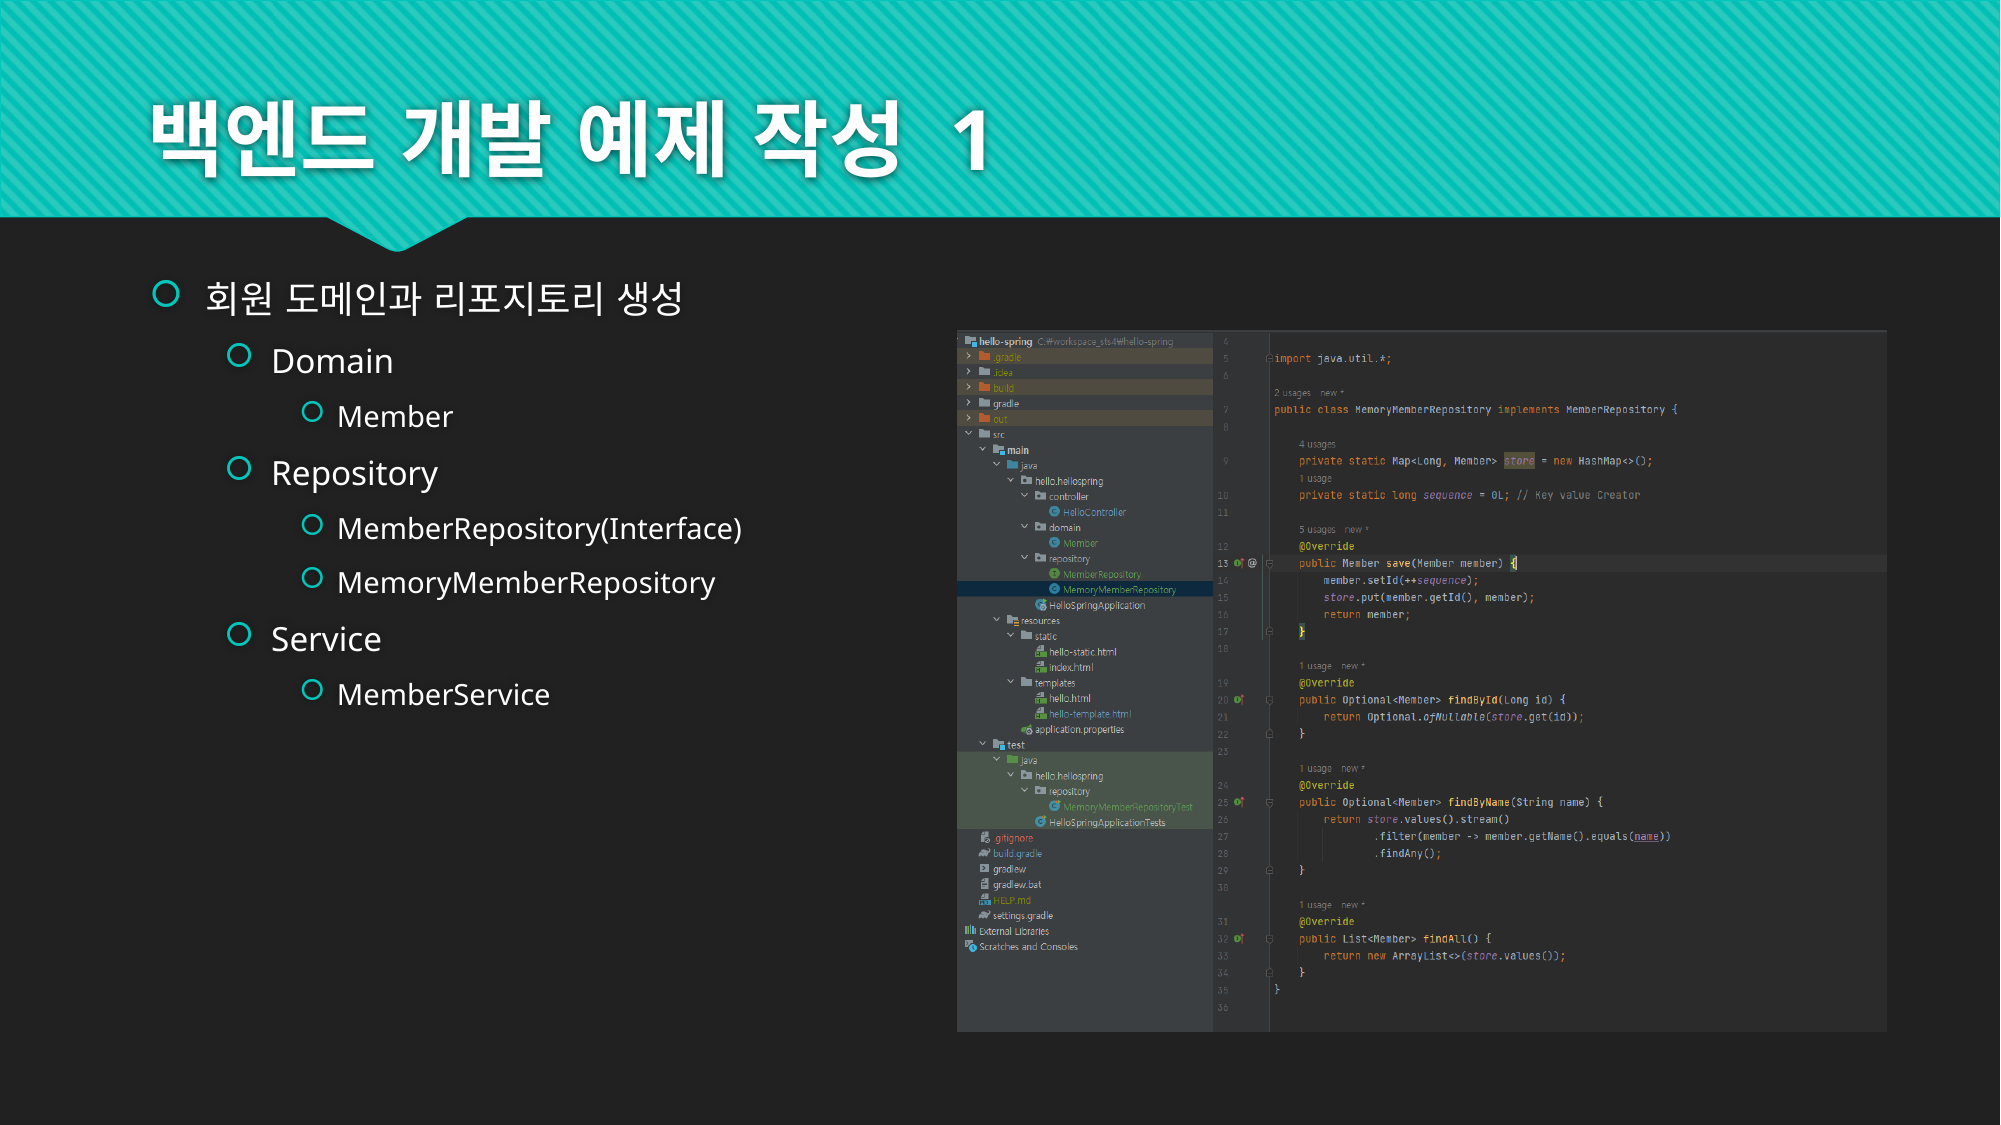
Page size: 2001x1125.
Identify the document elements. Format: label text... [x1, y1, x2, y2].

title 백엔드 개발 예제 작성 1 [132, 73, 1868, 195]
list 회원 도메인과 리포지토리 생성 Domain Member Repository MemberRepository(Interface) MemoryMemberRepository Service MemberService [134, 268, 1866, 980]
picture [957, 329, 1887, 1033]
